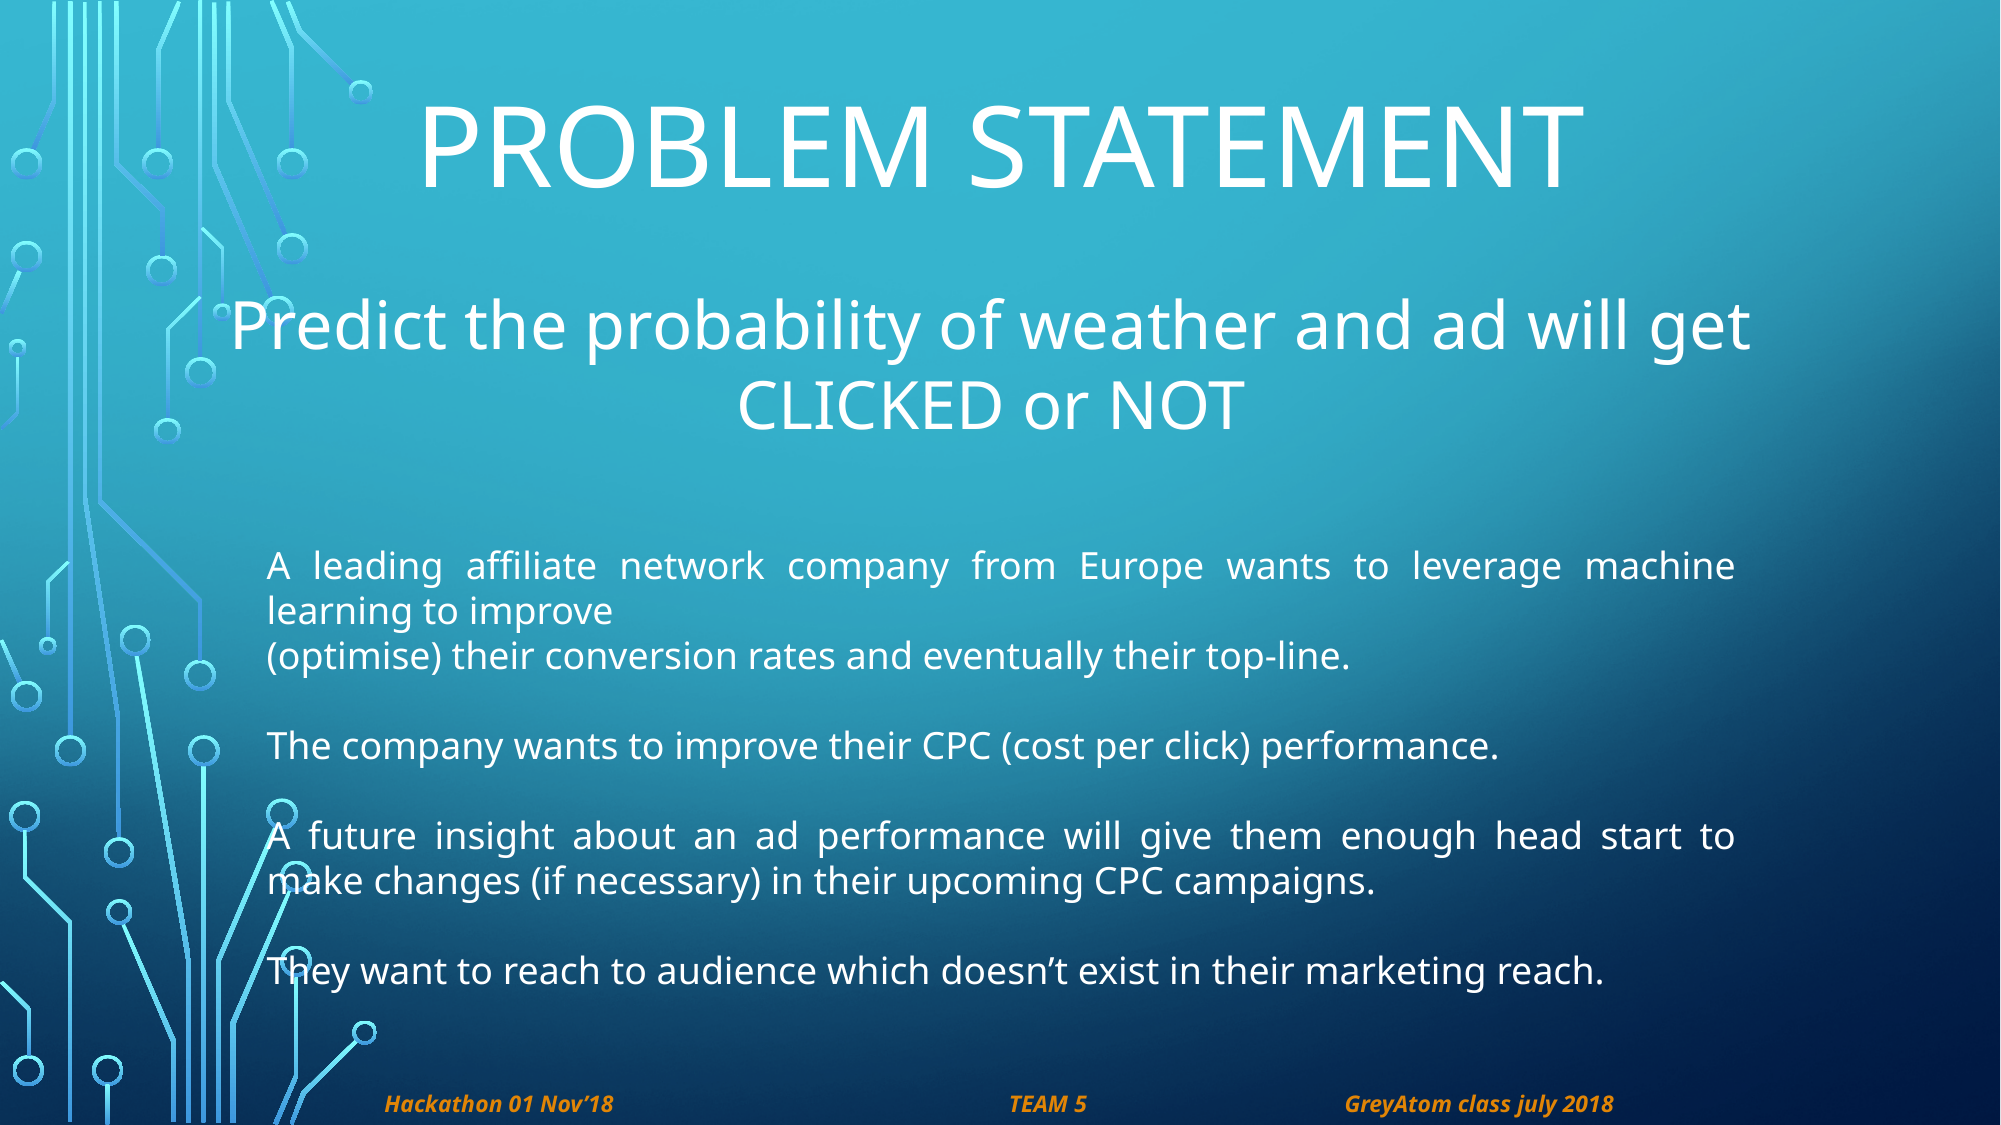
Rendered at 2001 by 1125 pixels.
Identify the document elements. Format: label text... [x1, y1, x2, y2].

text_box PROBLEM STATEMENT [0, 67, 2000, 218]
text_box A leading affiliate network company from Europe wants to leverage machine learning to improve (optimise) their conversion rates and eventually their top-line. The company wants to improve their CPC (cost per click) performance. A future insight about an ad performance will give them enough head start to make changes (if necessary) in their upcoming CPC campaigns. They want to reach to audience which doesn’t exist in their marketing reach. [251, 534, 1752, 1000]
text_box Predict the probability of weather and ad will get CLICKED or NOT [0, 275, 2000, 451]
